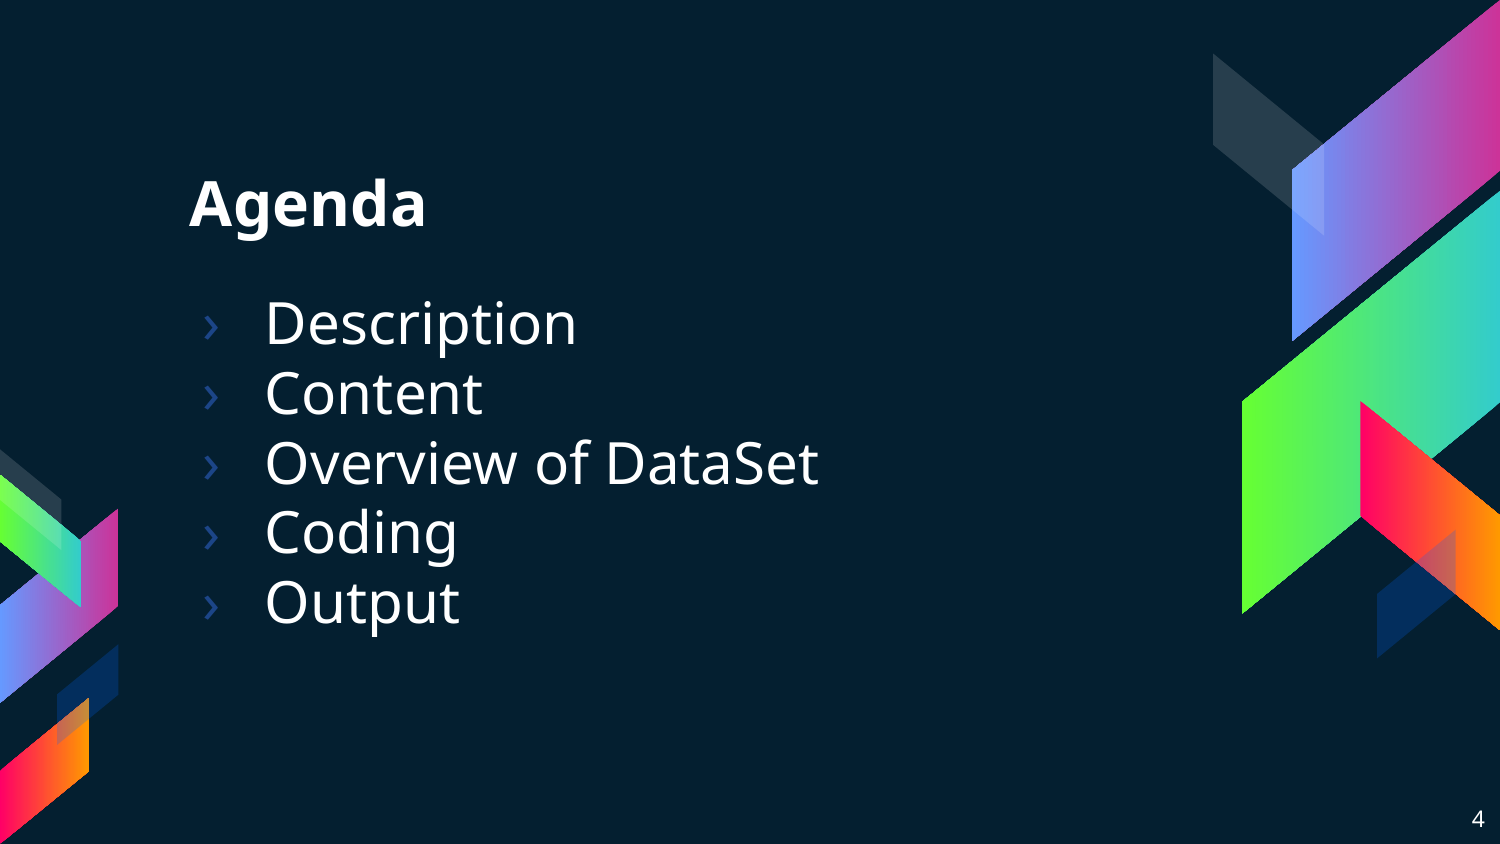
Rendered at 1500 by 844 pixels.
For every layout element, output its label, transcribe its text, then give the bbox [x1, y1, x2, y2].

slide_number ‹#› [1403, 789, 1500, 844]
title Agenda [175, 149, 1155, 255]
list Description Content Overview of DataSet Coding Output [175, 270, 1155, 725]
